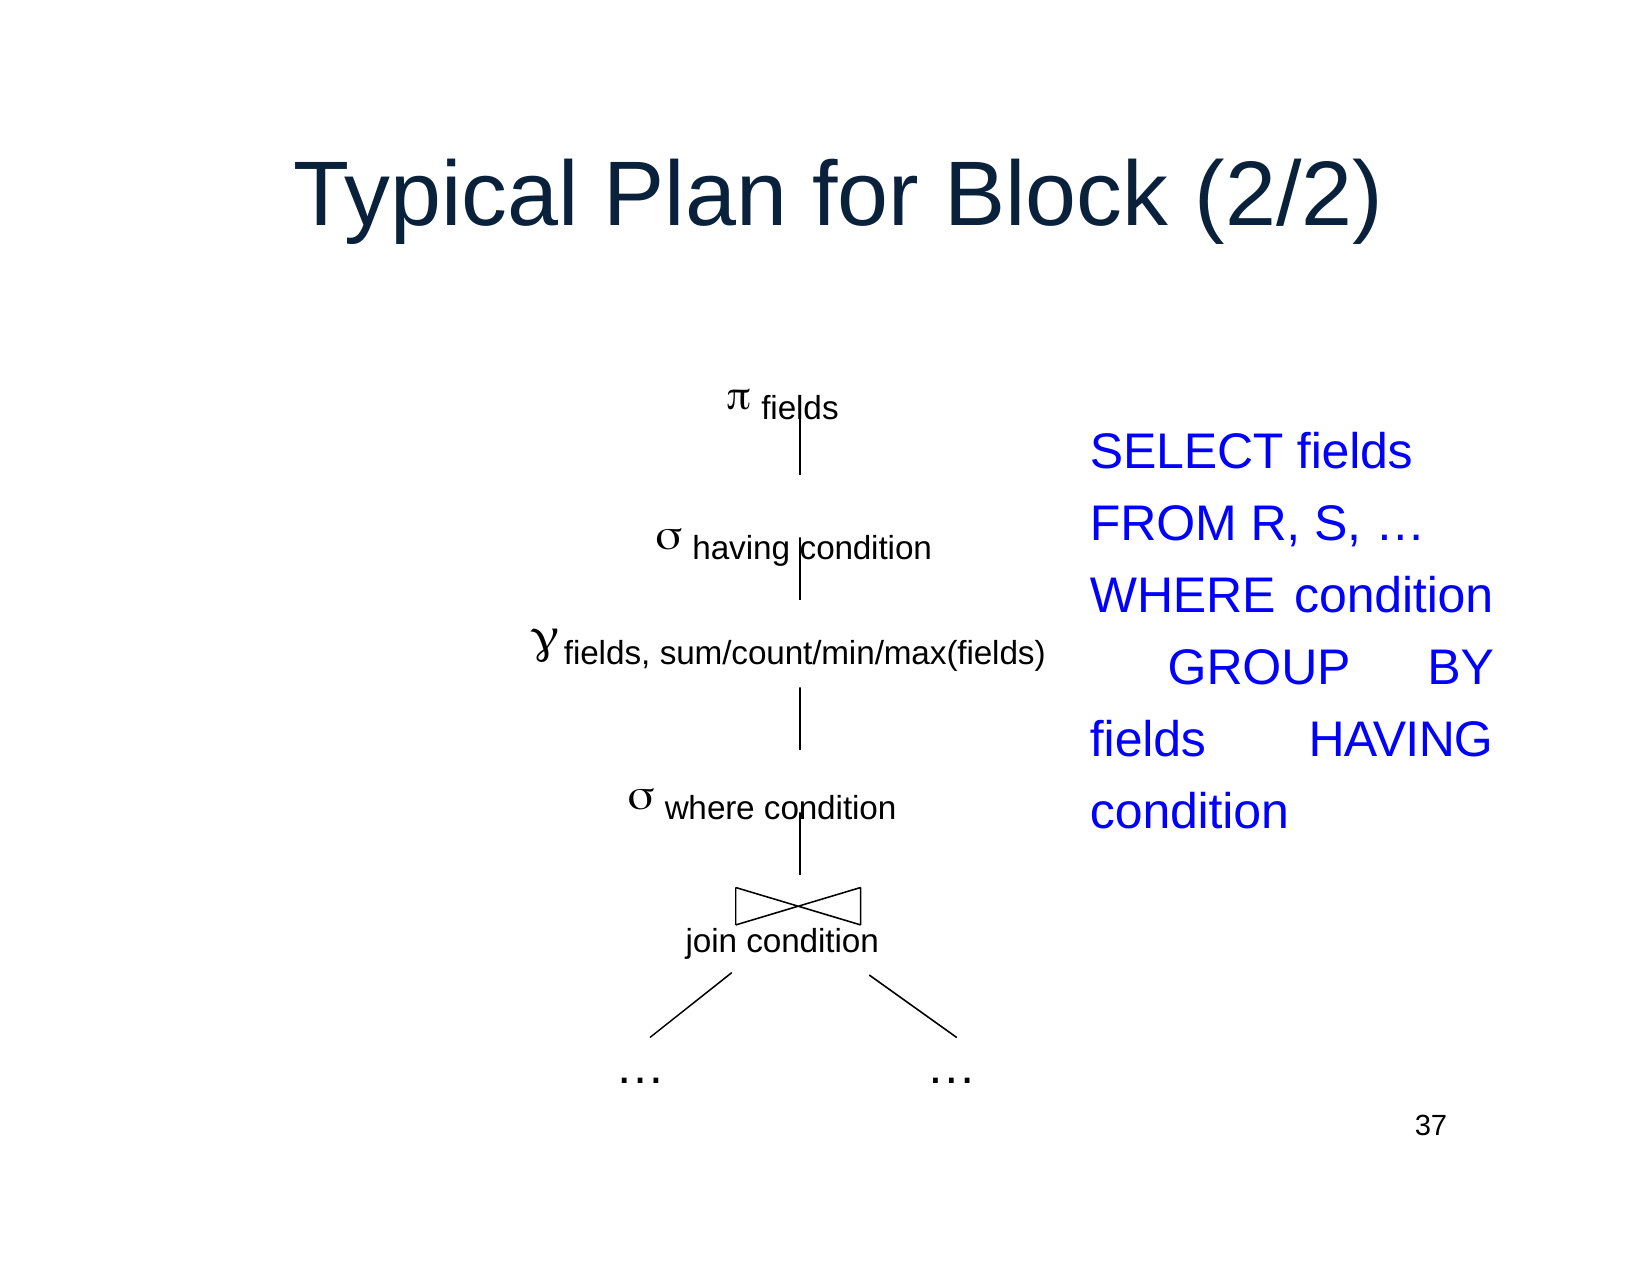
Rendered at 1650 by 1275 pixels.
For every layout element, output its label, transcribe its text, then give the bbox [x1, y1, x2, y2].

text_box  having condition [649, 482, 945, 575]
text_box [735, 886, 862, 916]
text_box [656, 972, 733, 1031]
text_box SELECT fields FROM R, S, … WHERE condition GROUP BY fields HAVING condition [1087, 404, 1494, 839]
text_box … [924, 1031, 979, 1094]
slide_number 37 [1408, 1107, 1454, 1275]
title Typical Plan for Block (2/2) [291, 132, 1392, 347]
text_box  where condition [621, 742, 910, 835]
text_box [868, 974, 949, 1031]
text_box fields, sum/count/min/max(fields) [561, 629, 1052, 672]
text_box … [612, 1031, 668, 1094]
text_box  fields [722, 342, 849, 435]
text_box  [528, 600, 554, 663]
text_box join condition [683, 916, 882, 959]
